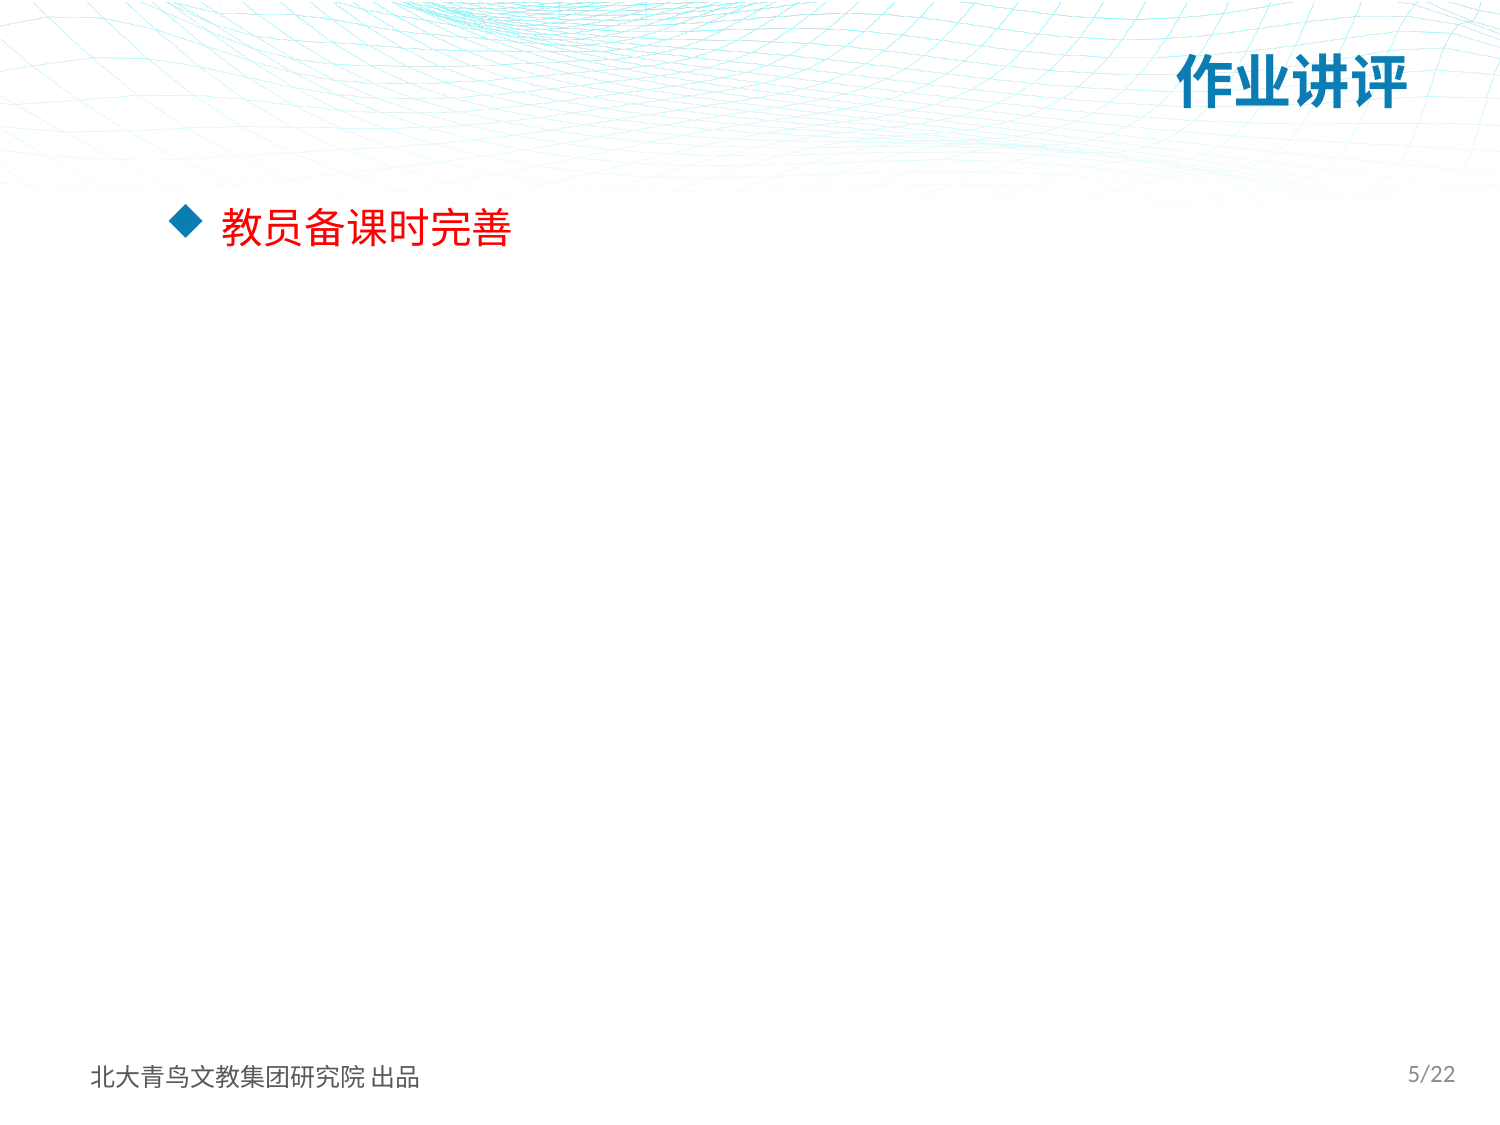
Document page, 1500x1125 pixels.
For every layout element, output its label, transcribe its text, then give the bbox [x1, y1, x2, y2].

slide_number 5/22 [1120, 1042, 1471, 1103]
title 作业讲评 [150, 45, 1424, 114]
picture [0, 2, 1500, 215]
list 教员备课时完善 [150, 184, 1424, 894]
